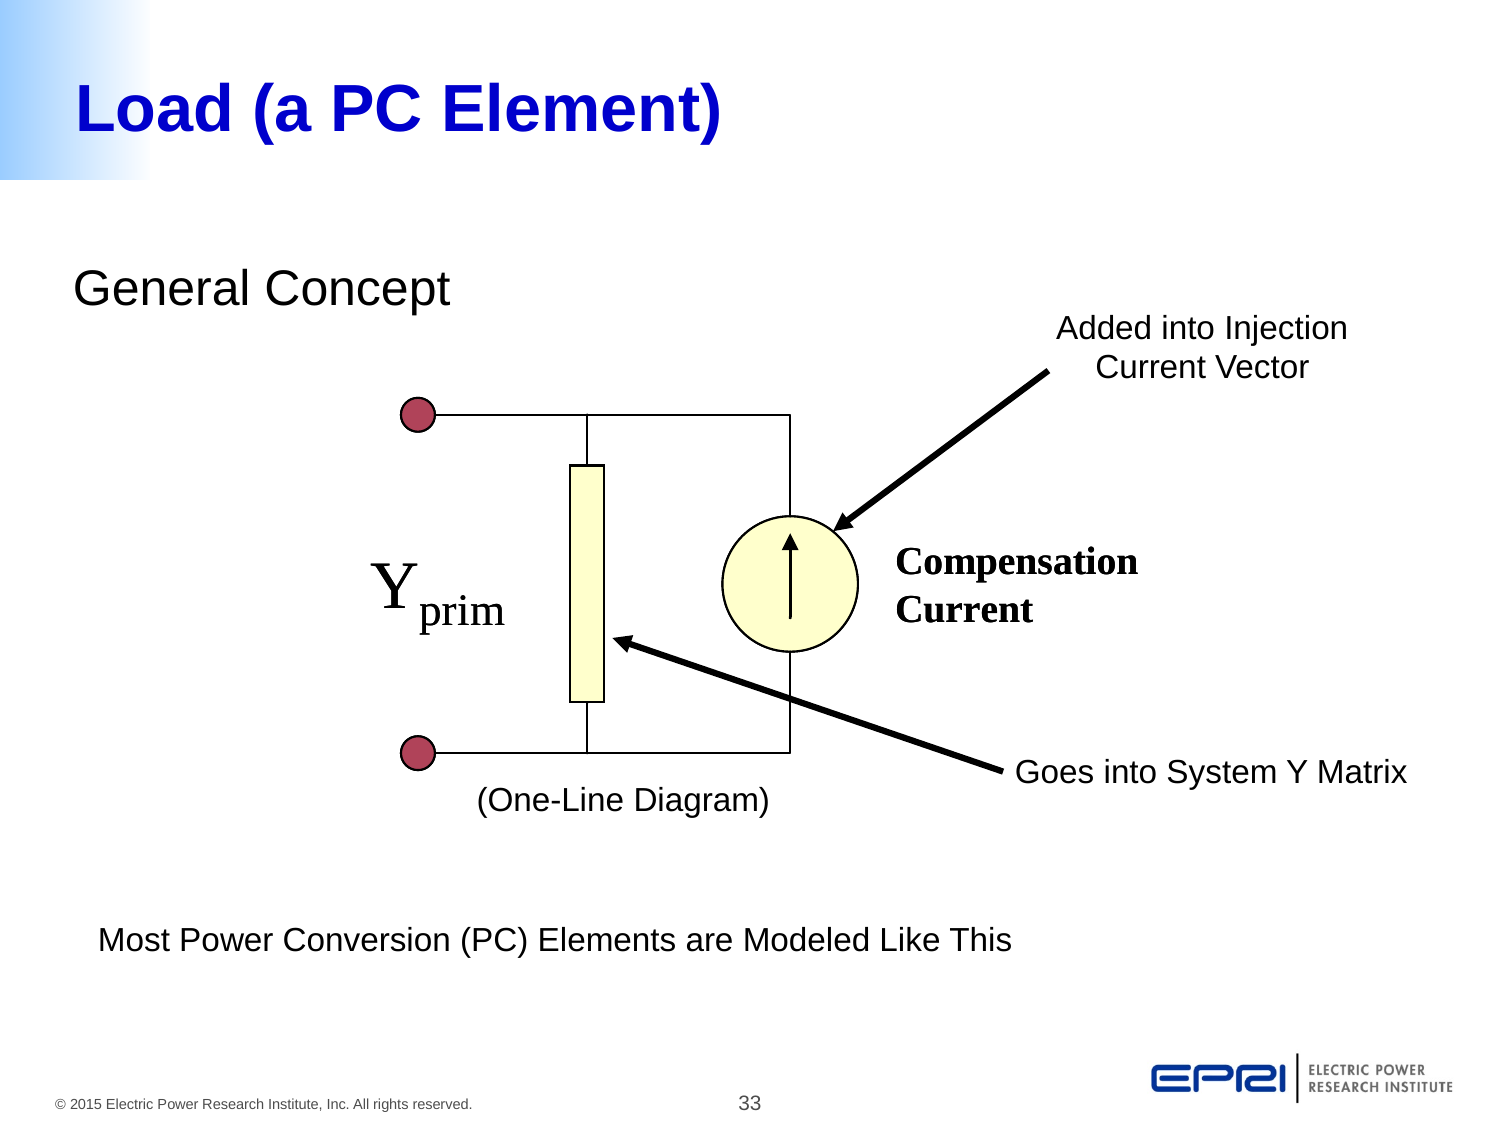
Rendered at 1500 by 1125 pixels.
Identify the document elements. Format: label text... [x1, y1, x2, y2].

text_box (One-Line Diagram) [277, 770, 970, 826]
picture [1147, 1049, 1456, 1107]
text_box Most Power Conversion (PC) Elements are Modeled Like This [83, 910, 1126, 966]
text_box Goes into System Y Matrix [991, 742, 1432, 798]
text_box Added into Injection Current Vector [982, 298, 1423, 393]
picture [349, 396, 1302, 774]
text_box General Concept [58, 247, 747, 323]
title Load (a PC Element) [59, 29, 1441, 181]
